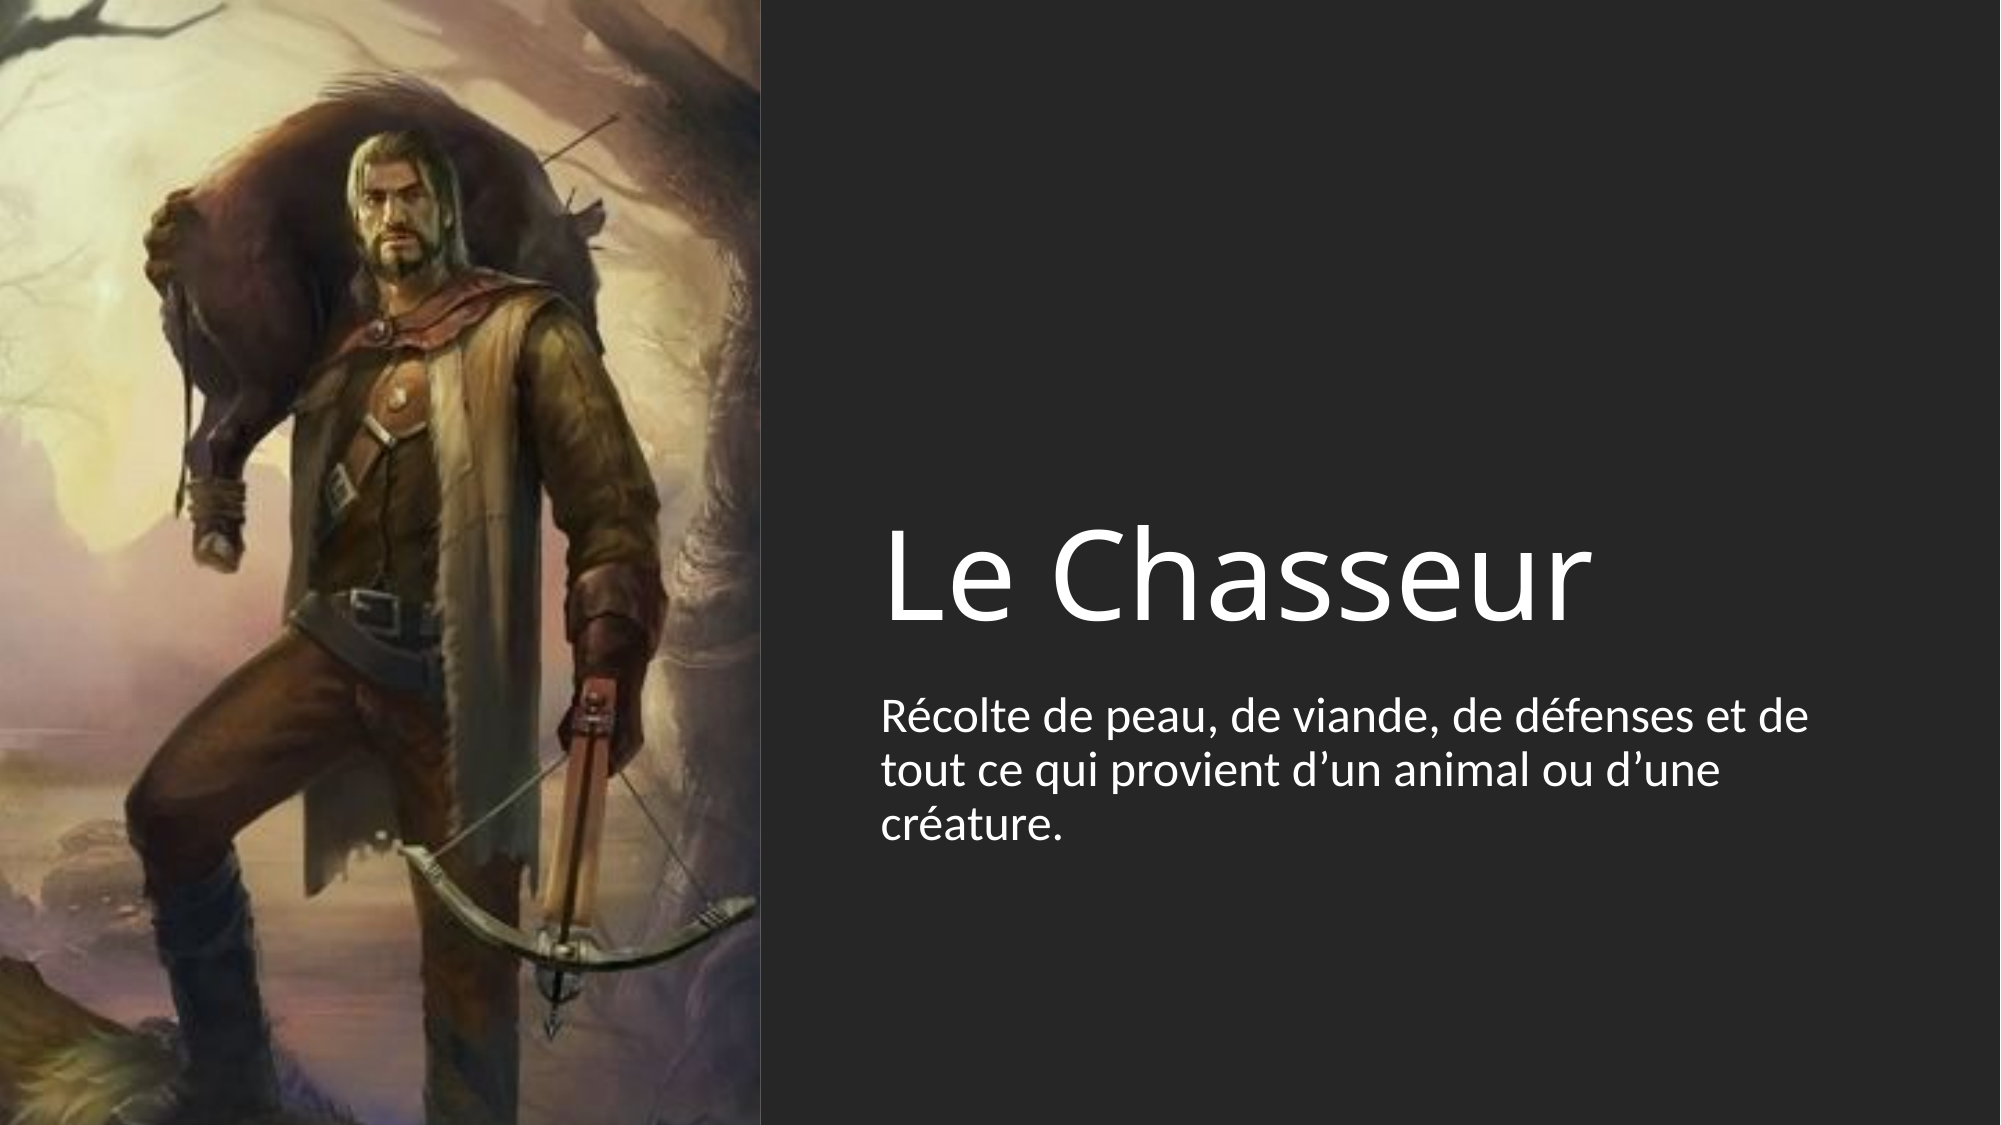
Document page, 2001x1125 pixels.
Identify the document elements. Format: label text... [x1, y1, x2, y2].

title Le Chasseur [865, 104, 1895, 655]
text_box [761, 0, 2000, 1125]
picture [0, 0, 761, 1125]
list Récolte de peau, de viande, de défenses et de tout ce qui provient d’un animal ou d’une créature. [865, 681, 1895, 1020]
